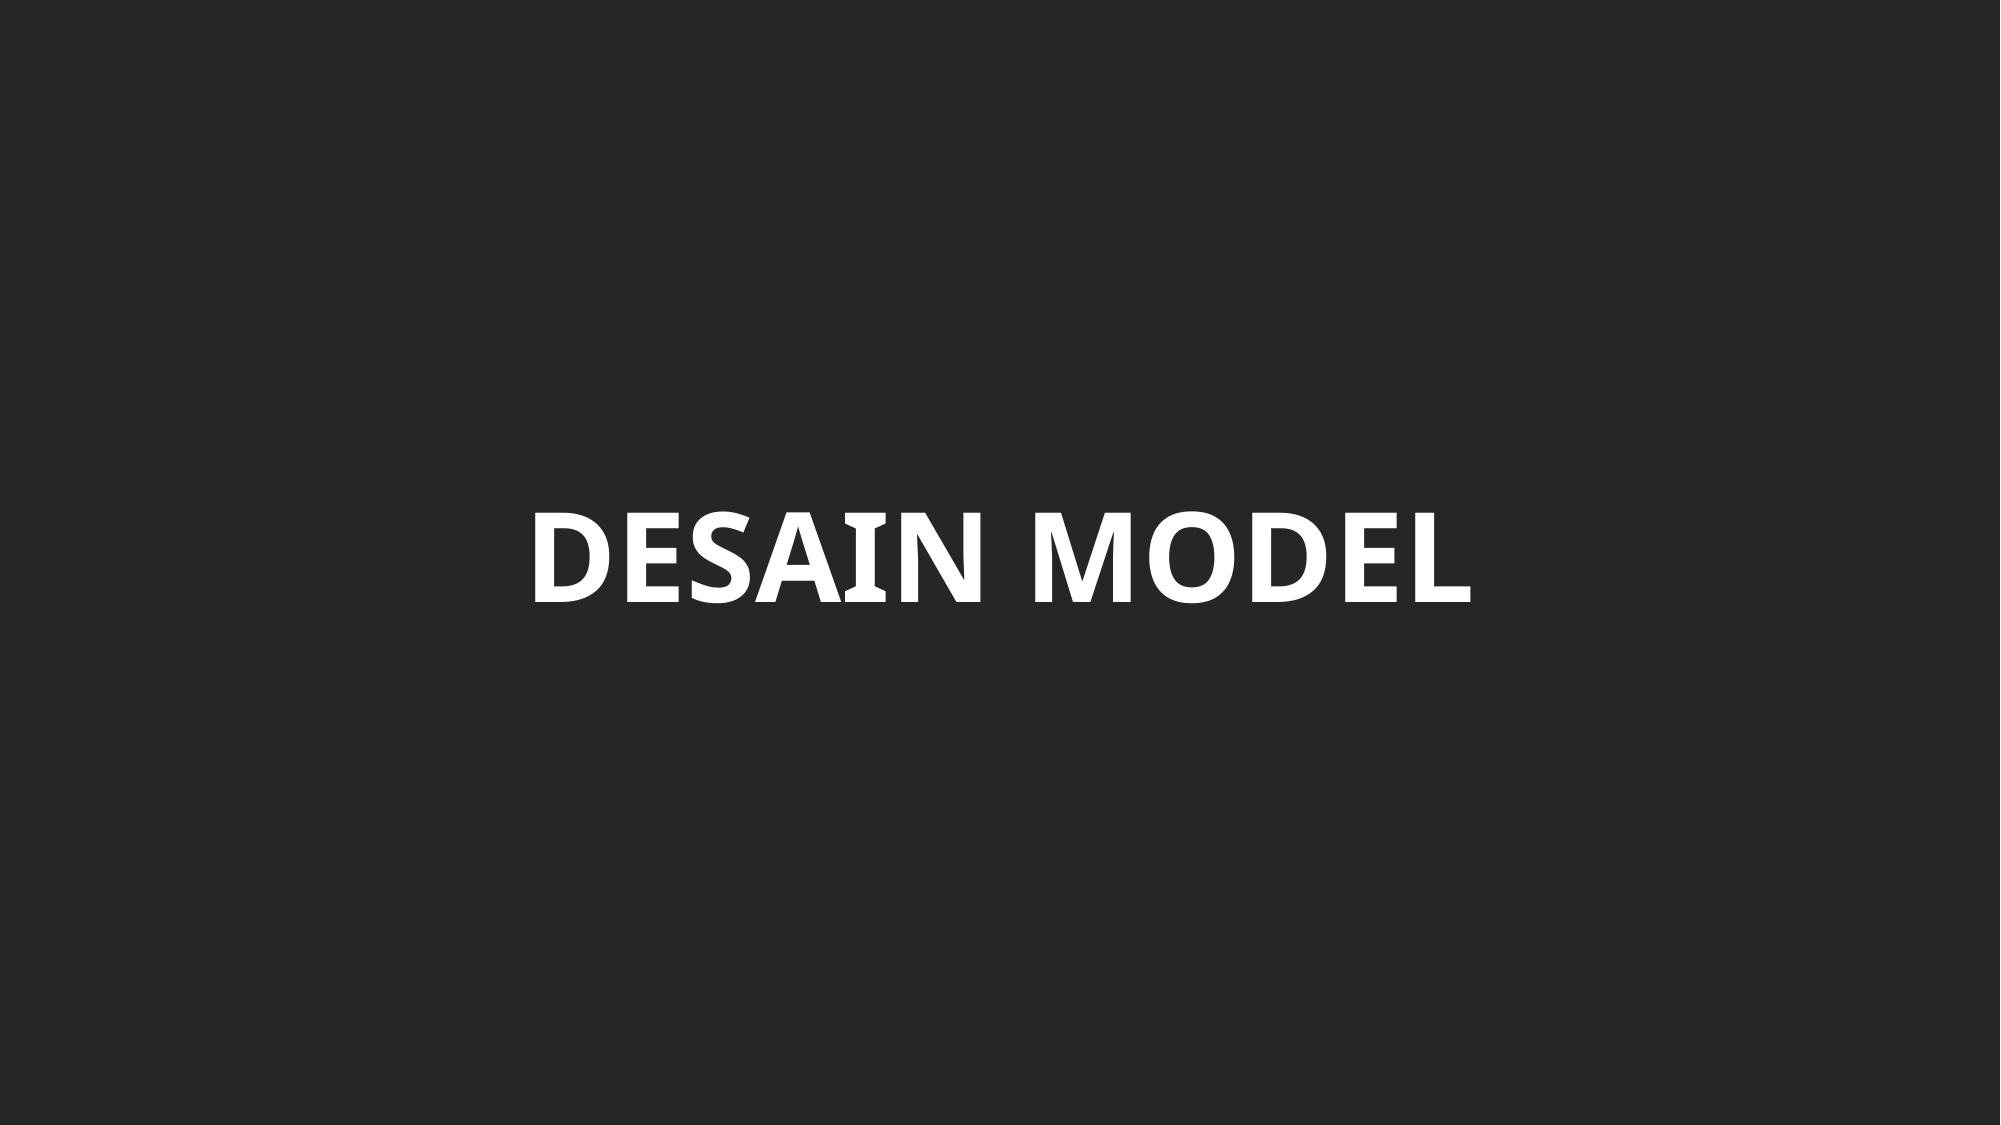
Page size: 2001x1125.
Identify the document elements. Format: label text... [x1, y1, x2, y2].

title DESAIN MODEL [137, 453, 1863, 672]
